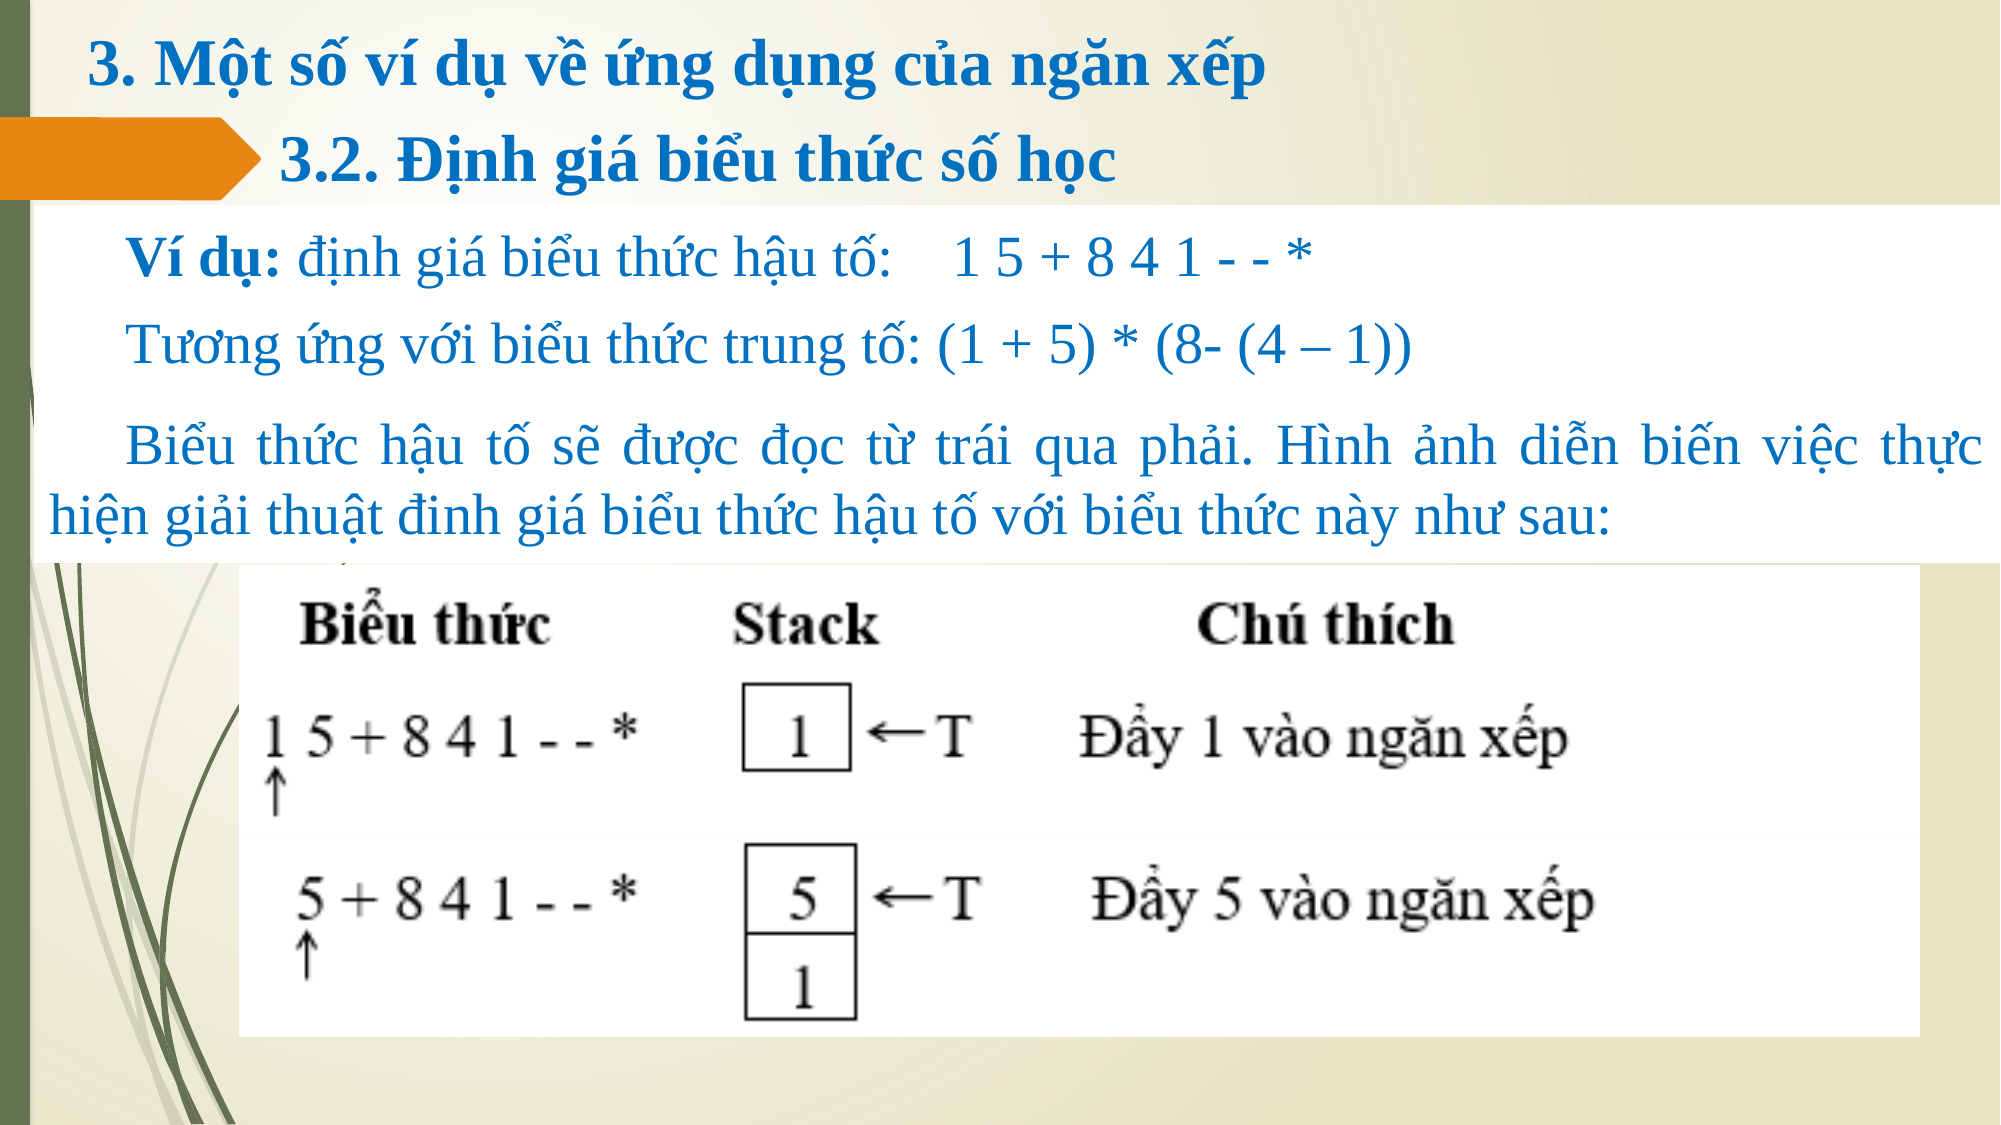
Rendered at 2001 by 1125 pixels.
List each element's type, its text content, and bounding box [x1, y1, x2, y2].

text_box 3.2. Định giá biểu thức số học [264, 107, 1133, 202]
text_box Tương ứng với biểu thức trung tố: (1 + 5) * (8- (4 – 1)) [34, 292, 2000, 388]
text_box Biểu thức hậu tố sẽ được đọc từ trái qua phải. Hình ảnh diễn biến việc thực hiện giải thuật đinh giá biểu thức hậu tố với biểu thức này như sau: [34, 388, 2000, 563]
text_box 3. Một số ví dụ về ứng dụng của ngăn xếp [72, 11, 1285, 107]
picture [239, 564, 1920, 1038]
text_box Ví dụ: định giá biểu thức hậu tố: 1 5 + 8 4 1 - - * [34, 205, 2000, 292]
